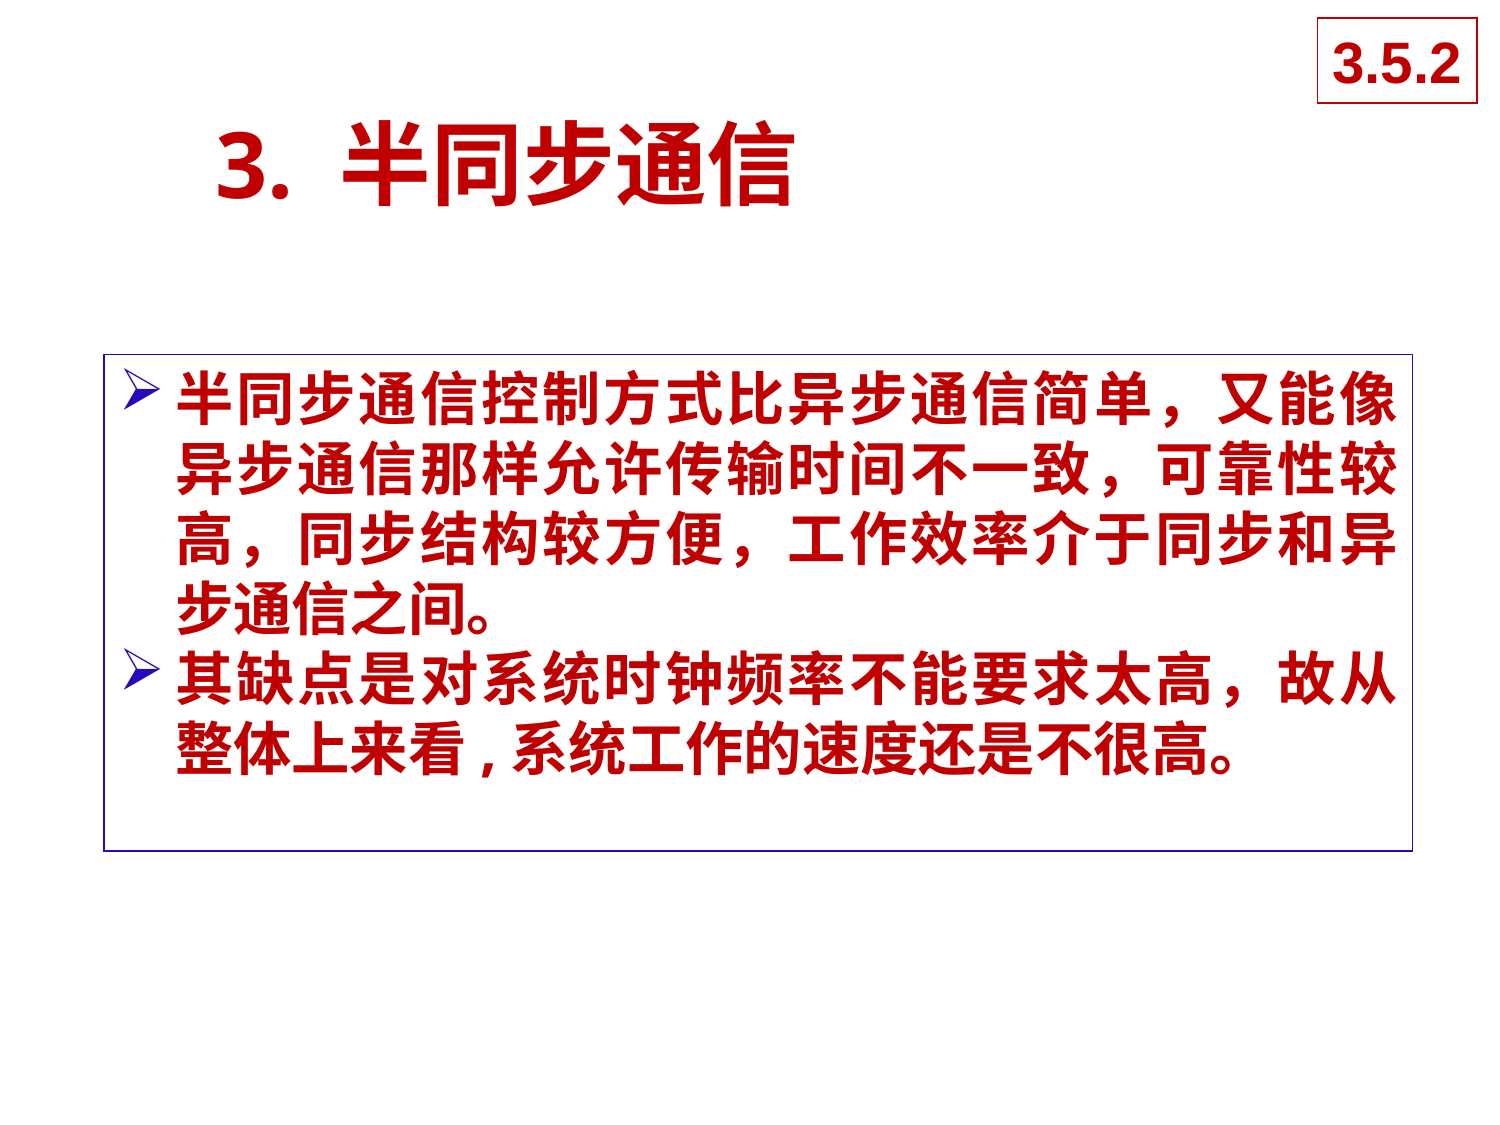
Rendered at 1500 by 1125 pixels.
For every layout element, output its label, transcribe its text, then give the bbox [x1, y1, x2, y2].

text_box 3.5.2 [1317, 18, 1478, 103]
title 3. 半同步通信 [200, 99, 1361, 227]
list 半同步通信控制方式比异步通信简单，又能像异步通信那样允许传输时间不一致，可靠性较高，同步结构较方便，工作效率介于同步和异步通信之间。 其缺点是对系统时钟频率不能要求太高，故从整体上来看,系统工作的速度还是不很高。 [103, 354, 1413, 852]
